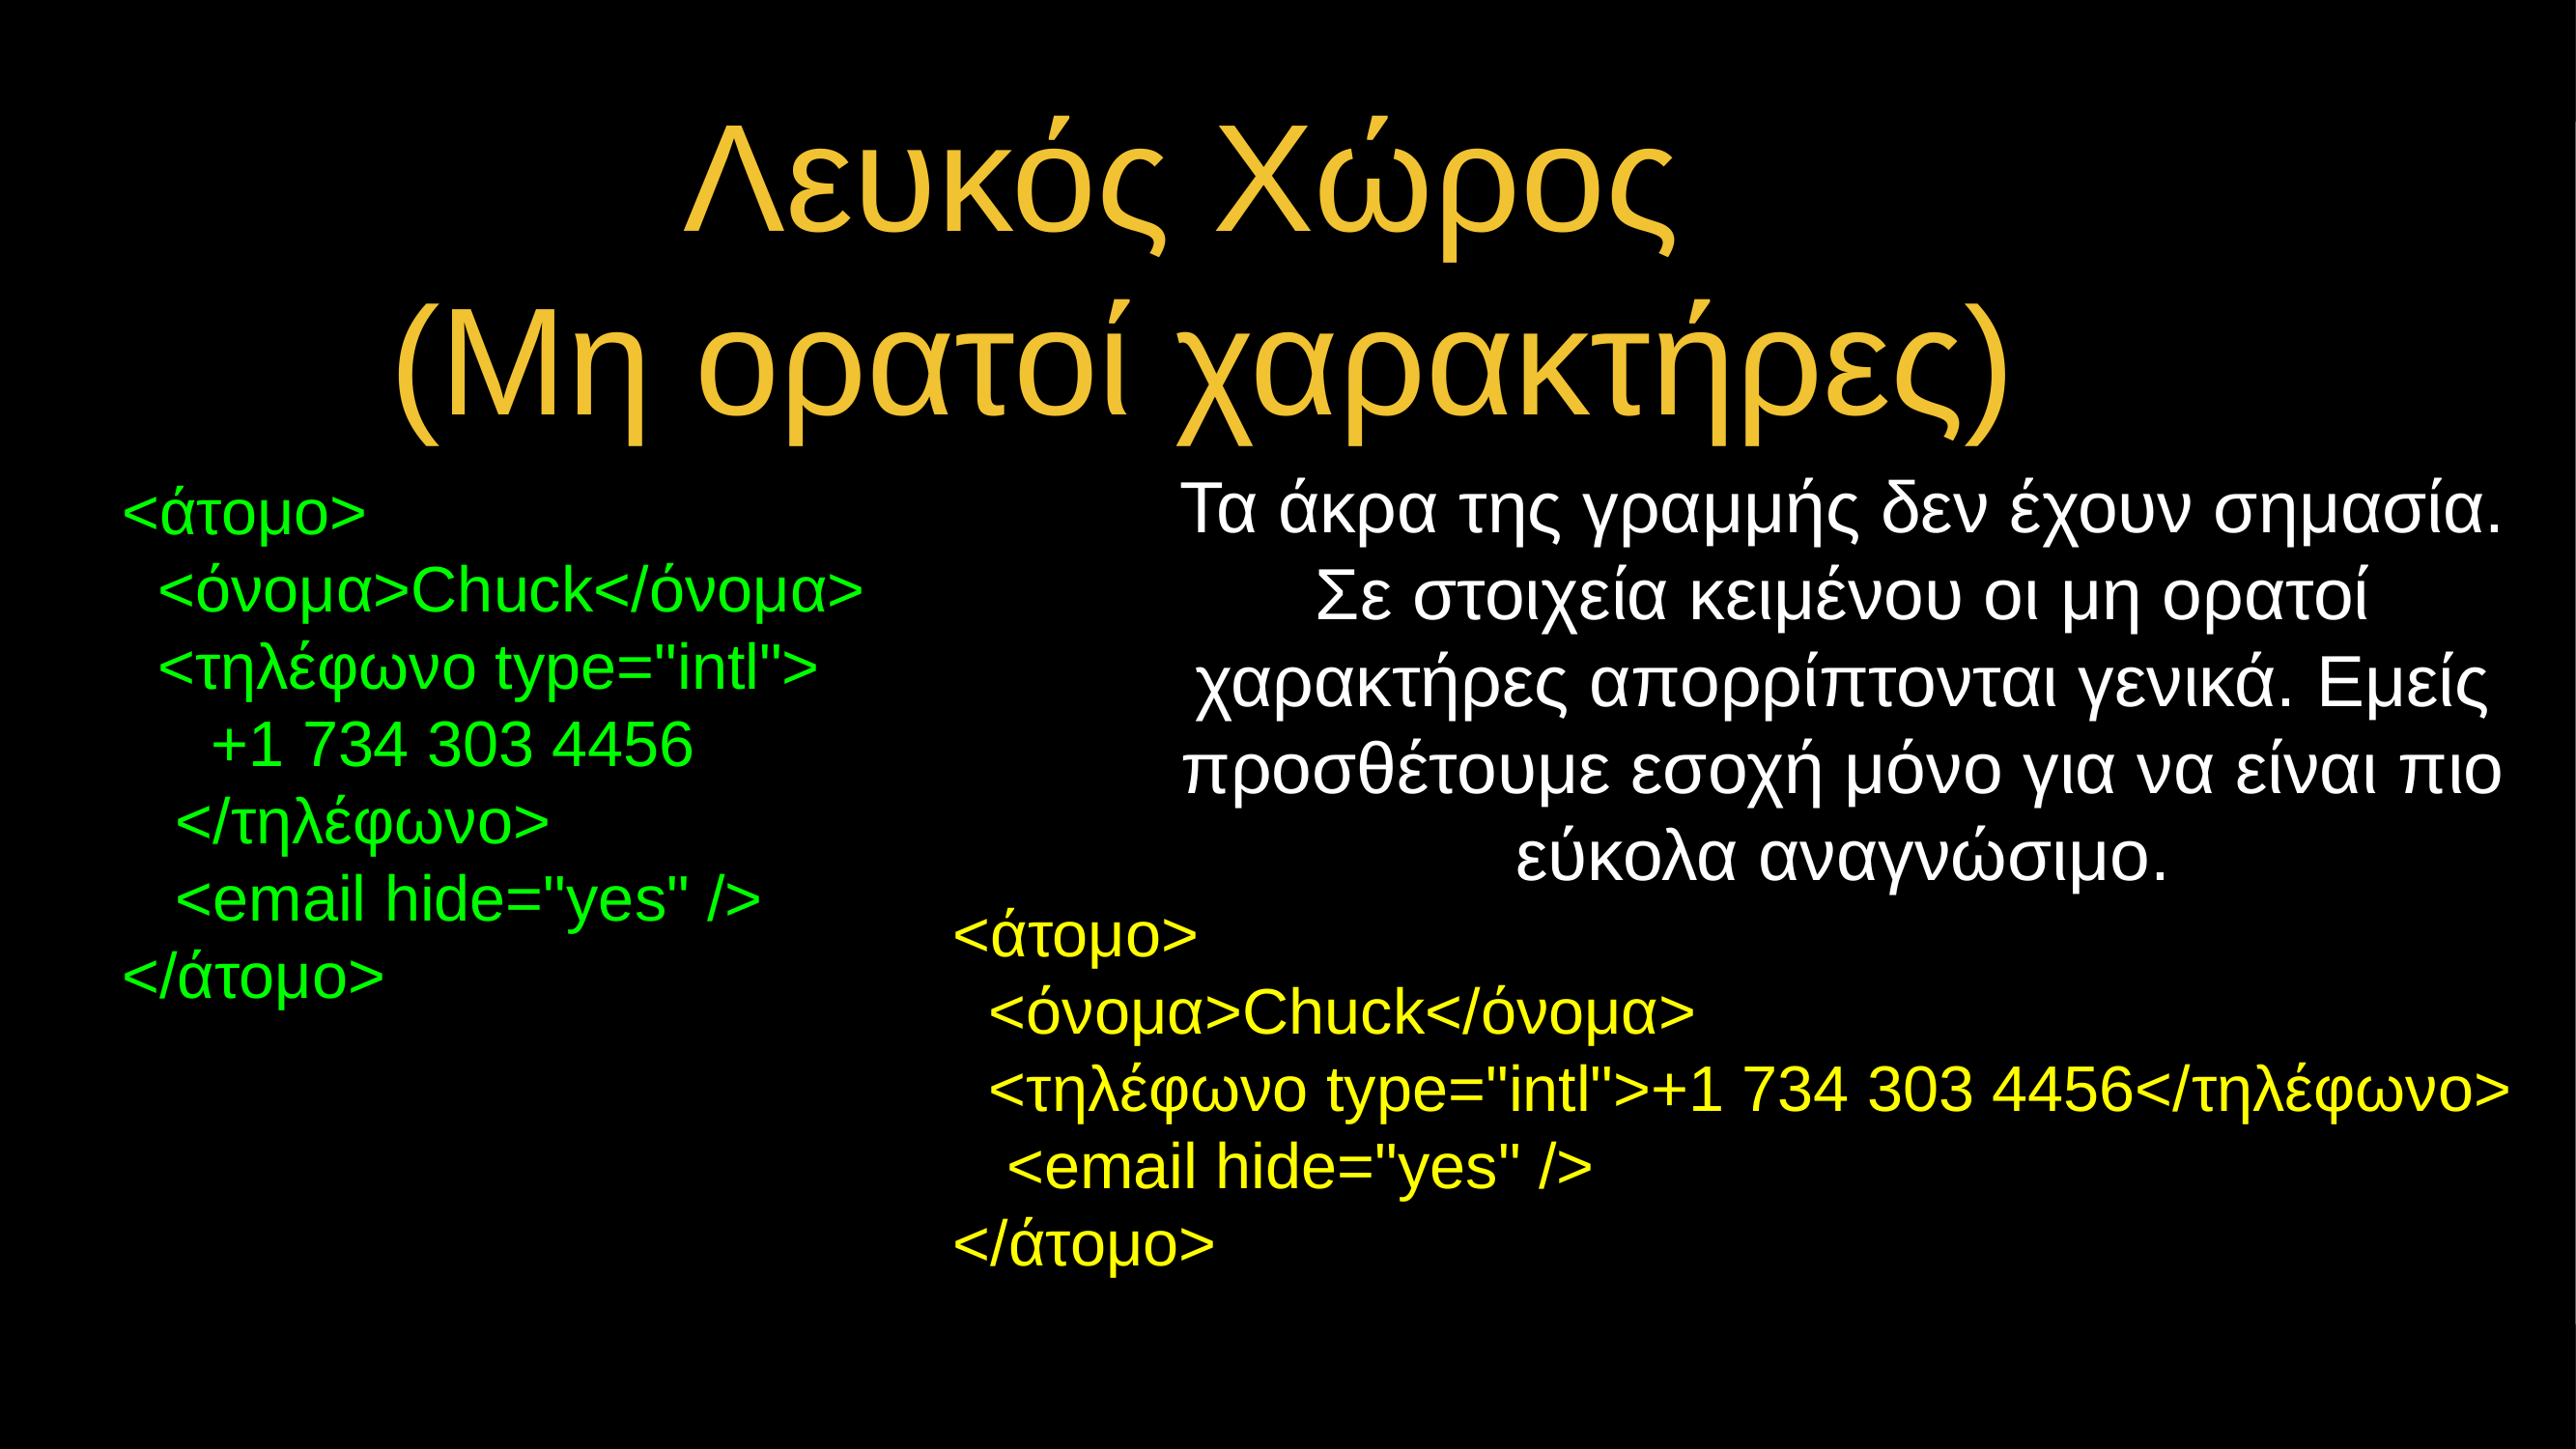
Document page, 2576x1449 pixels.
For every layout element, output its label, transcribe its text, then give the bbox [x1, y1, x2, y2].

text_box <άτομο> <όνομα>Chuck</όνομα> <τηλέφωνο type="intl"> +1 734 303 4456 </τηλέφωνο> <email hide="yes" /> </άτομο> [122, 426, 1060, 1057]
text_box Τα άκρα της γραμμής δεν έχουν σημασία. Σε στοιχεία κειμένου οι μη ορατοί χαρακτήρες απορρίπτονται γενικά. Εμείς προσθέτουμε εσοχή μόνο για να είναι πιο εύκολα αναγνώσιμο. [1176, 468, 2509, 888]
title Λευκός Χώρος (Μη ορατοί χαρακτήρες) [183, 121, 2223, 403]
text_box <άτομο> <όνομα>Chuck</όνομα> <τηλέφωνο type="intl">+1 734 303 4456</τηλέφωνο> <email hide="yes" /> </άτομο> [952, 867, 2576, 1304]
